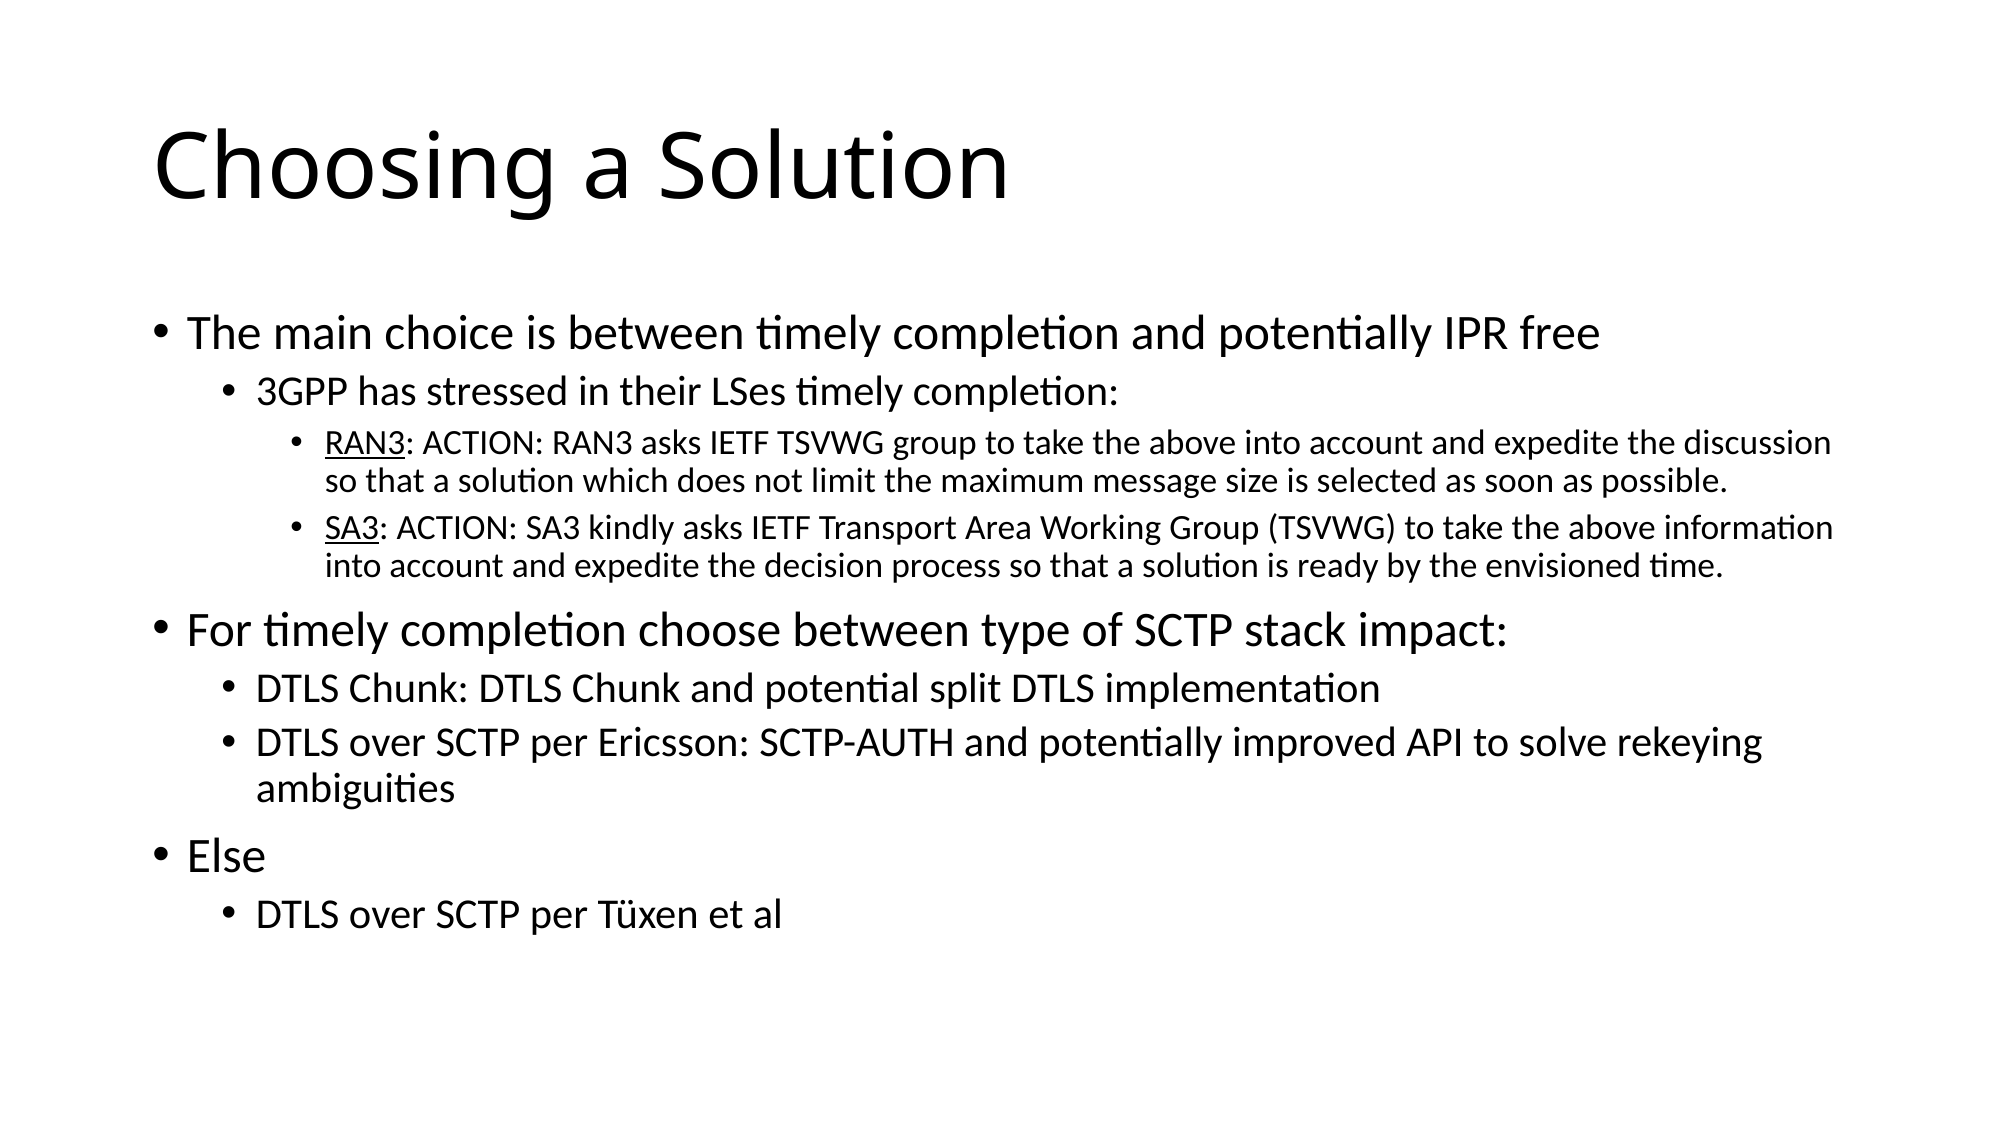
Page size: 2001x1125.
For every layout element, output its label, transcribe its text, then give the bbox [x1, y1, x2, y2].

title Choosing a Solution [137, 59, 1863, 278]
list The main choice is between timely completion and potentially IPR free 3GPP has stressed in their LSes timely completion: RAN3: ACTION: RAN3 asks IETF TSVWG group to take the above into account and expedite the discussion so that a solution which does not limit the maximum message size is selected as soon as possible. SA3: ACTION: SA3 kindly asks IETF Transport Area Working Group (TSVWG) to take the above information into account and expedite the decision process so that a solution is ready by the envisioned time. For timely completion choose between type of SCTP stack impact: DTLS Chunk: DTLS Chunk and potential split DTLS implementation DTLS over SCTP per Ericsson: SCTP-AUTH and potentially improved API to solve rekeying ambiguities Else DTLS over SCTP per Tüxen et al [137, 299, 1863, 1014]
